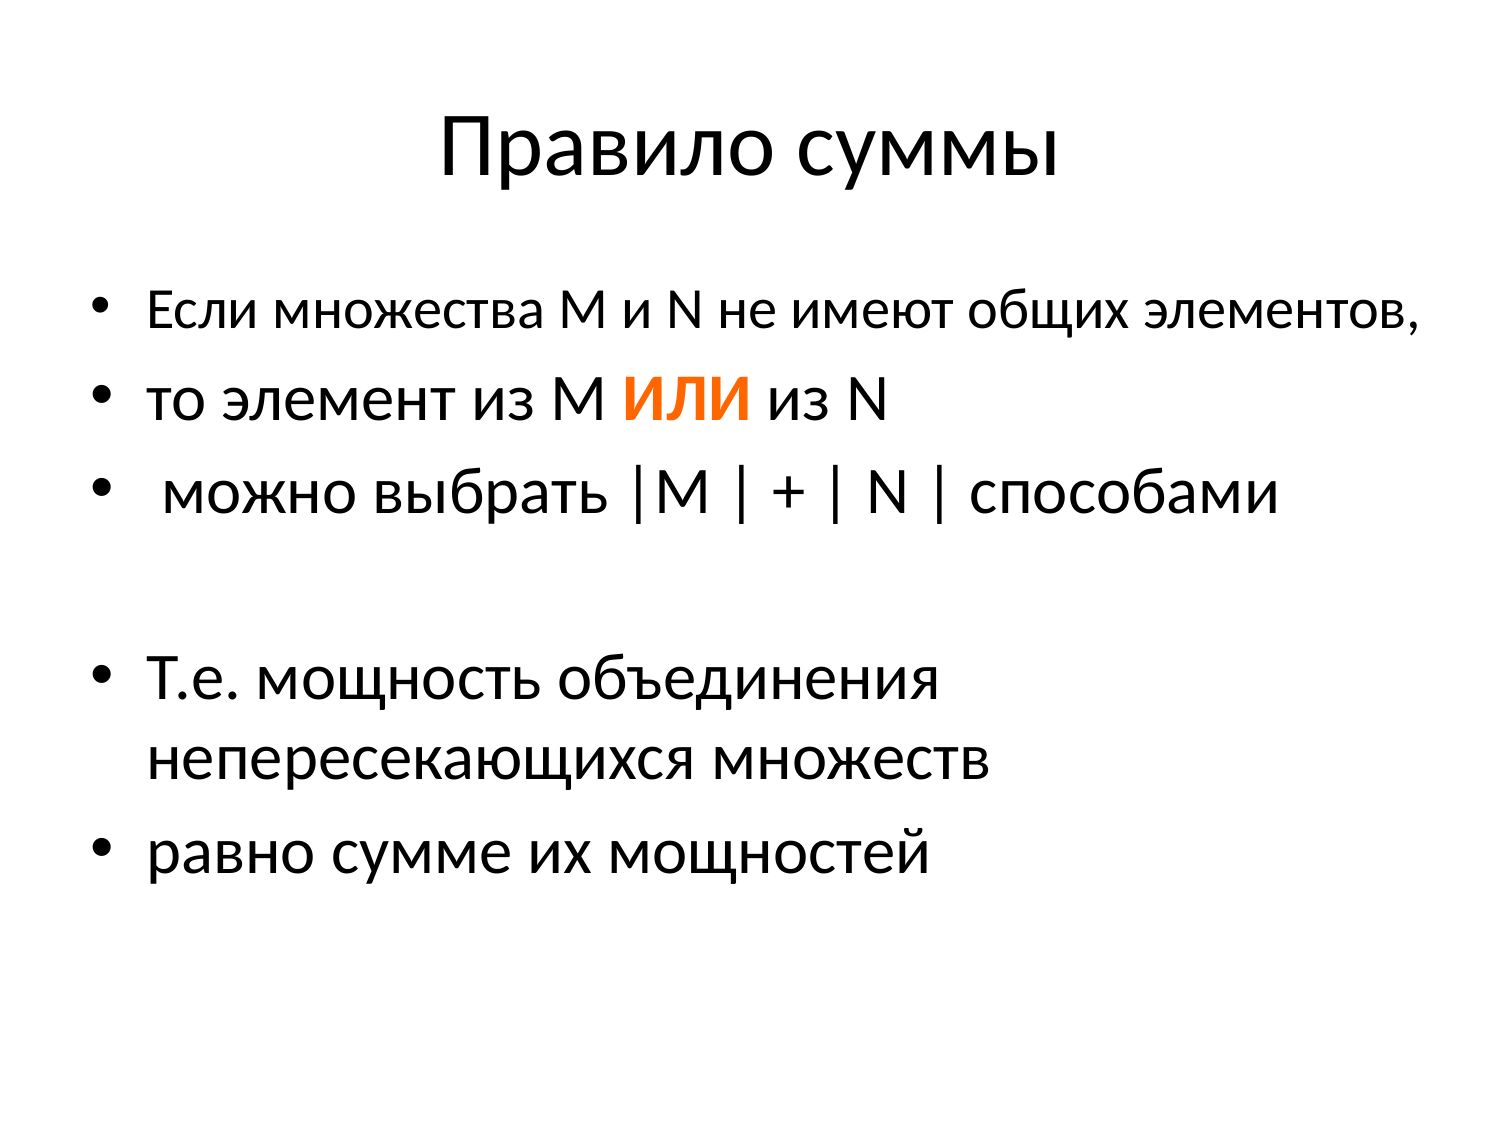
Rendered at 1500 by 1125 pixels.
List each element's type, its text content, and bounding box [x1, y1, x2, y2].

title Правило суммы [75, 45, 1425, 233]
list Если множества M и N не имеют общих элементов, то элемент из M ИЛИ из N можно выбрать |M | + | N | способами Т.е. мощность объединения непересекающихся множеств равно сумме их мощностей [75, 262, 1482, 1005]
